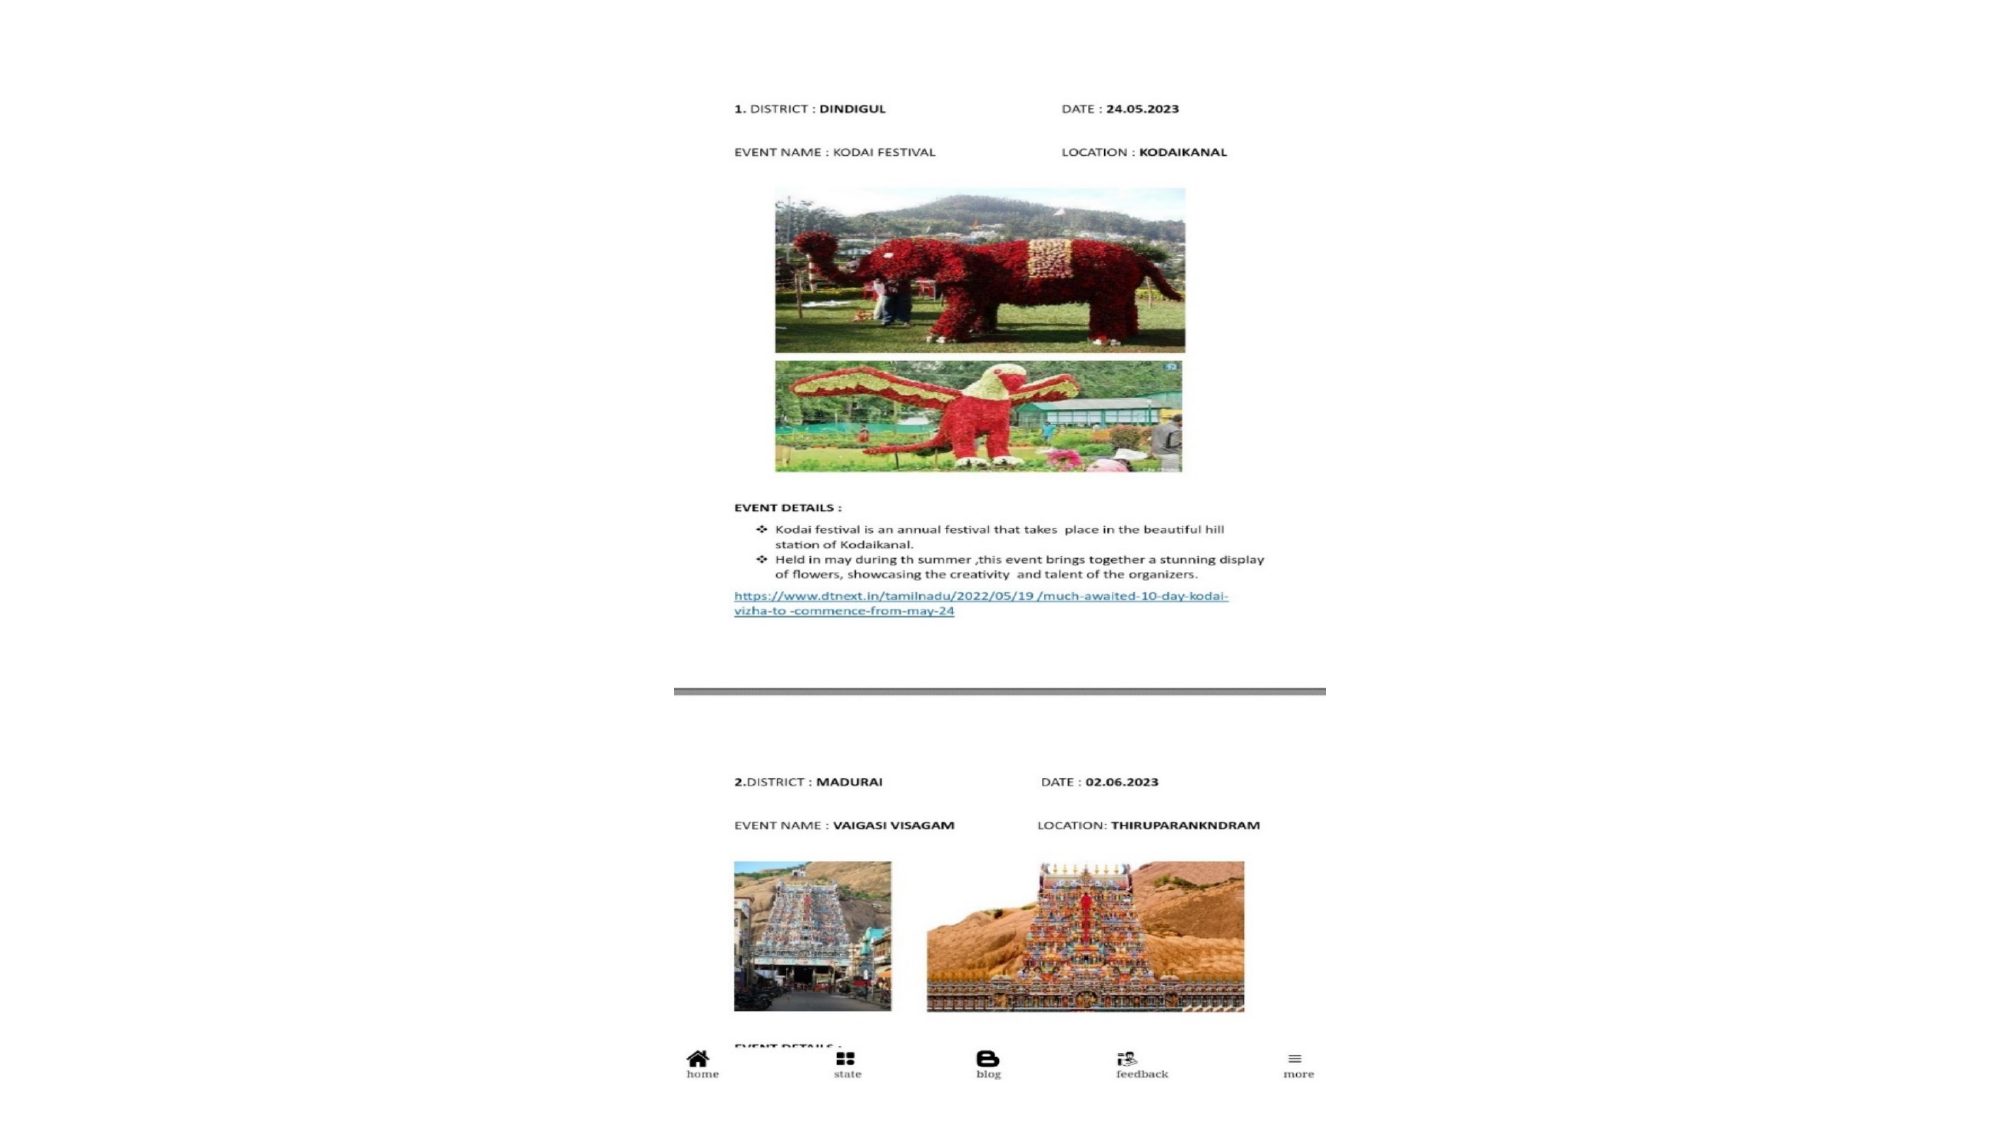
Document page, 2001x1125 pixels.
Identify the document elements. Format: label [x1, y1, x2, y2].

picture [674, 44, 1326, 1081]
